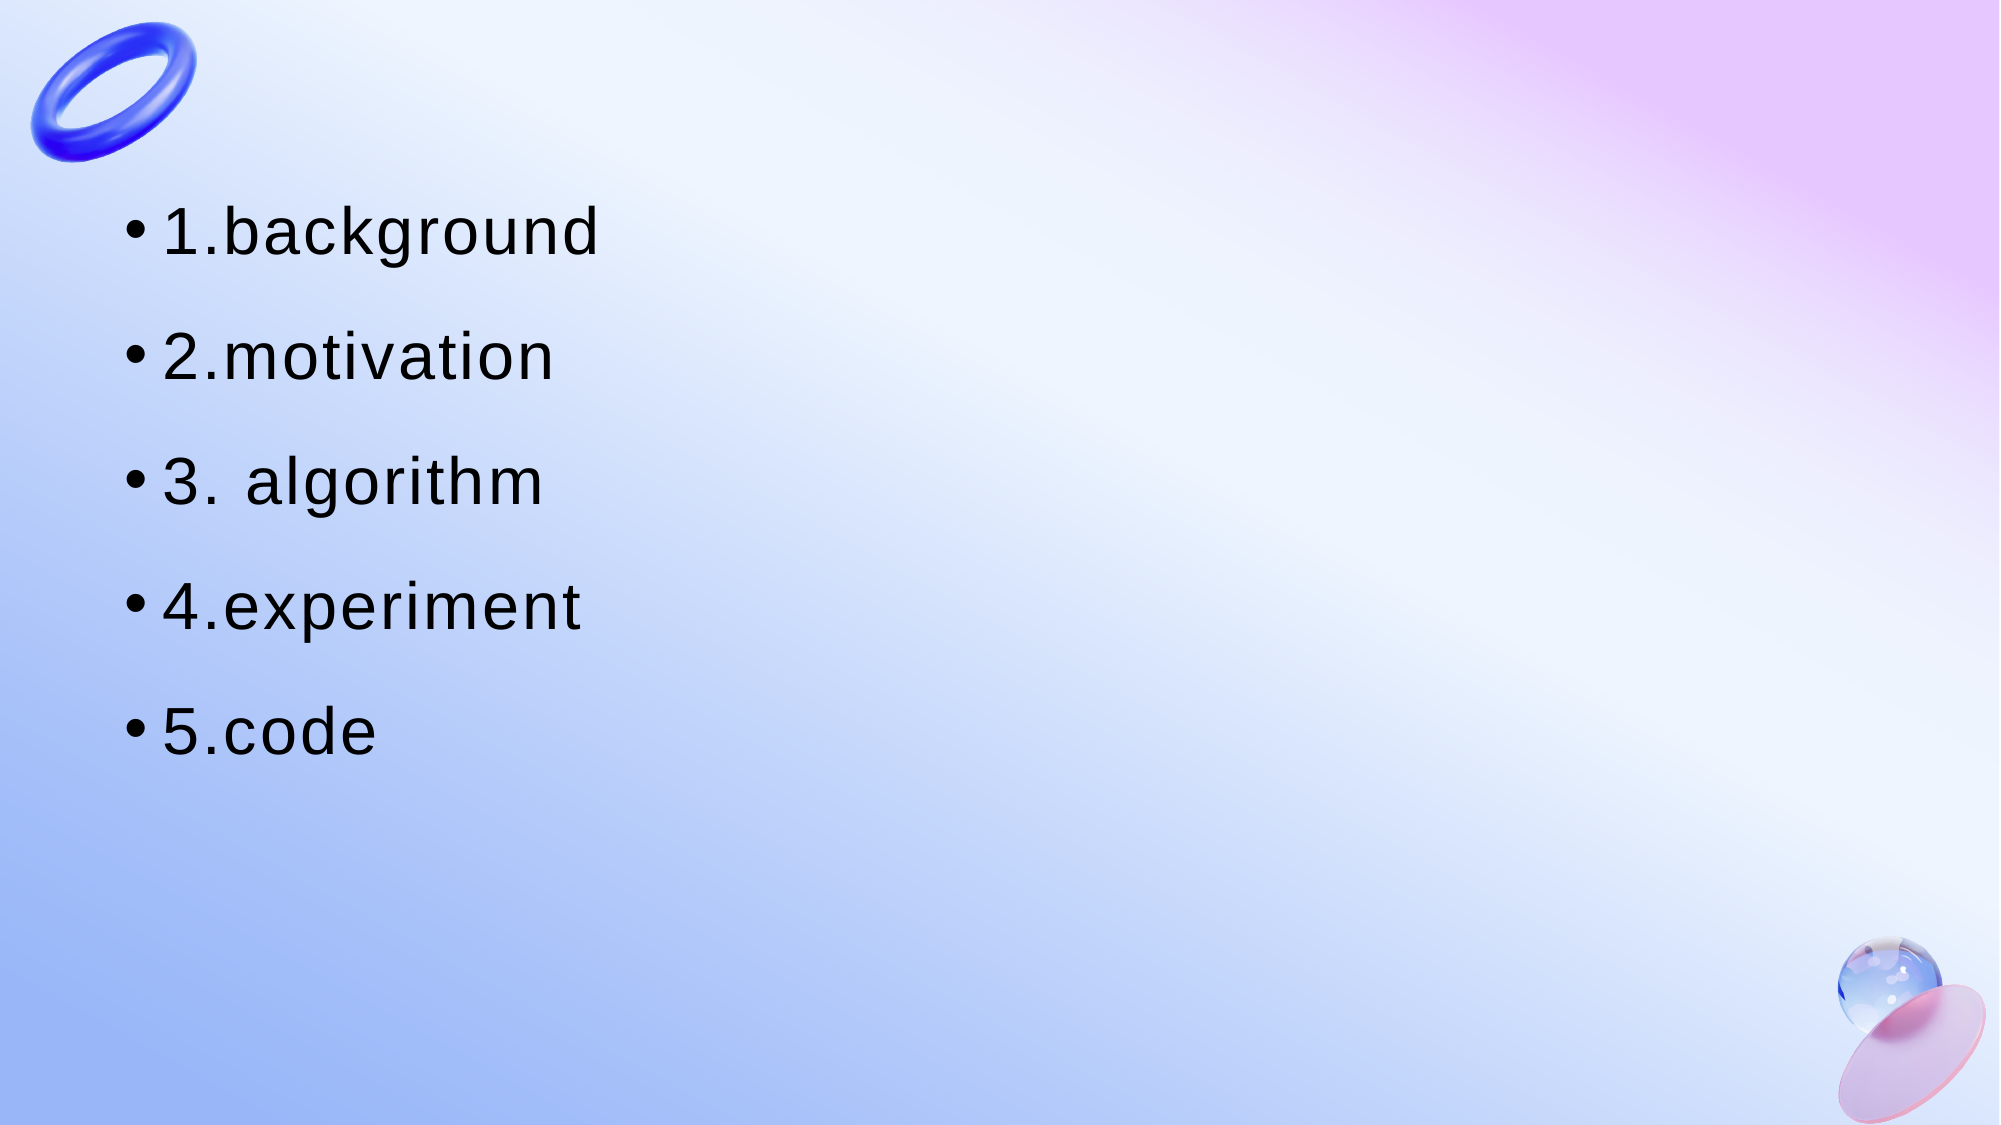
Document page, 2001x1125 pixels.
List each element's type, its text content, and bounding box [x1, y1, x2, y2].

picture [0, 0, 2001, 1125]
list 1.background 2.motivation 3. algorithm 4.experiment 5.code [109, 156, 1891, 1041]
